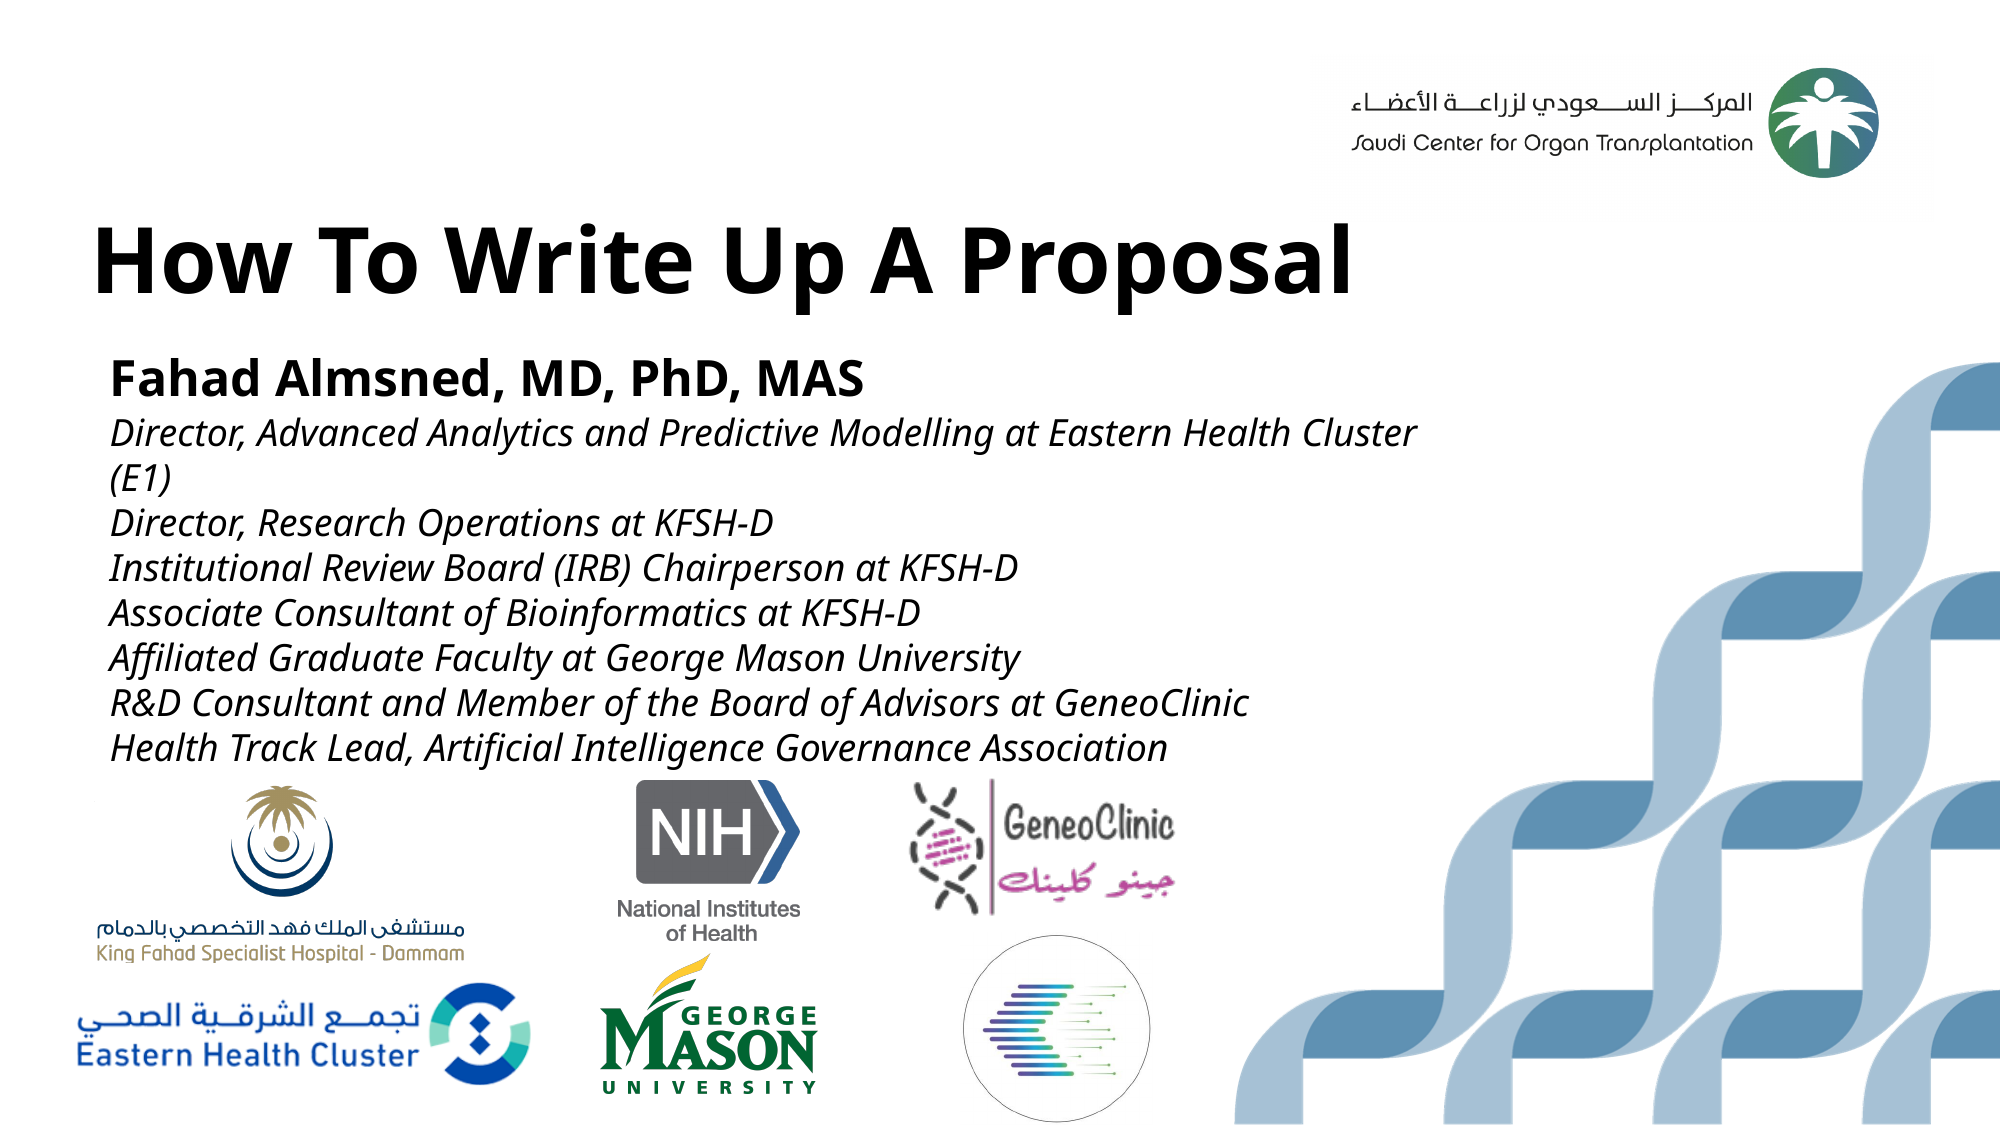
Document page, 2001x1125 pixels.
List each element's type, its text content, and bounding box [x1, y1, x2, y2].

picture [1310, 54, 1935, 222]
picture [1220, 345, 2000, 1125]
picture [75, 978, 532, 1090]
picture [93, 785, 464, 963]
picture [618, 780, 800, 941]
text_box How To Write Up A Proposal [75, 194, 1531, 320]
text_box Director, Advanced Analytics and Predictive Modelling at Eastern Health Cluster (E1) Director, Research Operations at KFSH-D Institutional Review Board (IRB) Chairperson at KFSH-D Associate Consultant of Bioinformatics at KFSH-D Affiliated Graduate Faculty at George Mason University R&D Consultant and Member of the Board of Advisors at GeneoClinic Health Track Lead, Artificial Intelligence Governance Association [94, 401, 1220, 777]
text_box Fahad Almsned, MD, PhD, MAS [94, 339, 1013, 401]
picture [875, 689, 1208, 1125]
picture [600, 953, 818, 1094]
